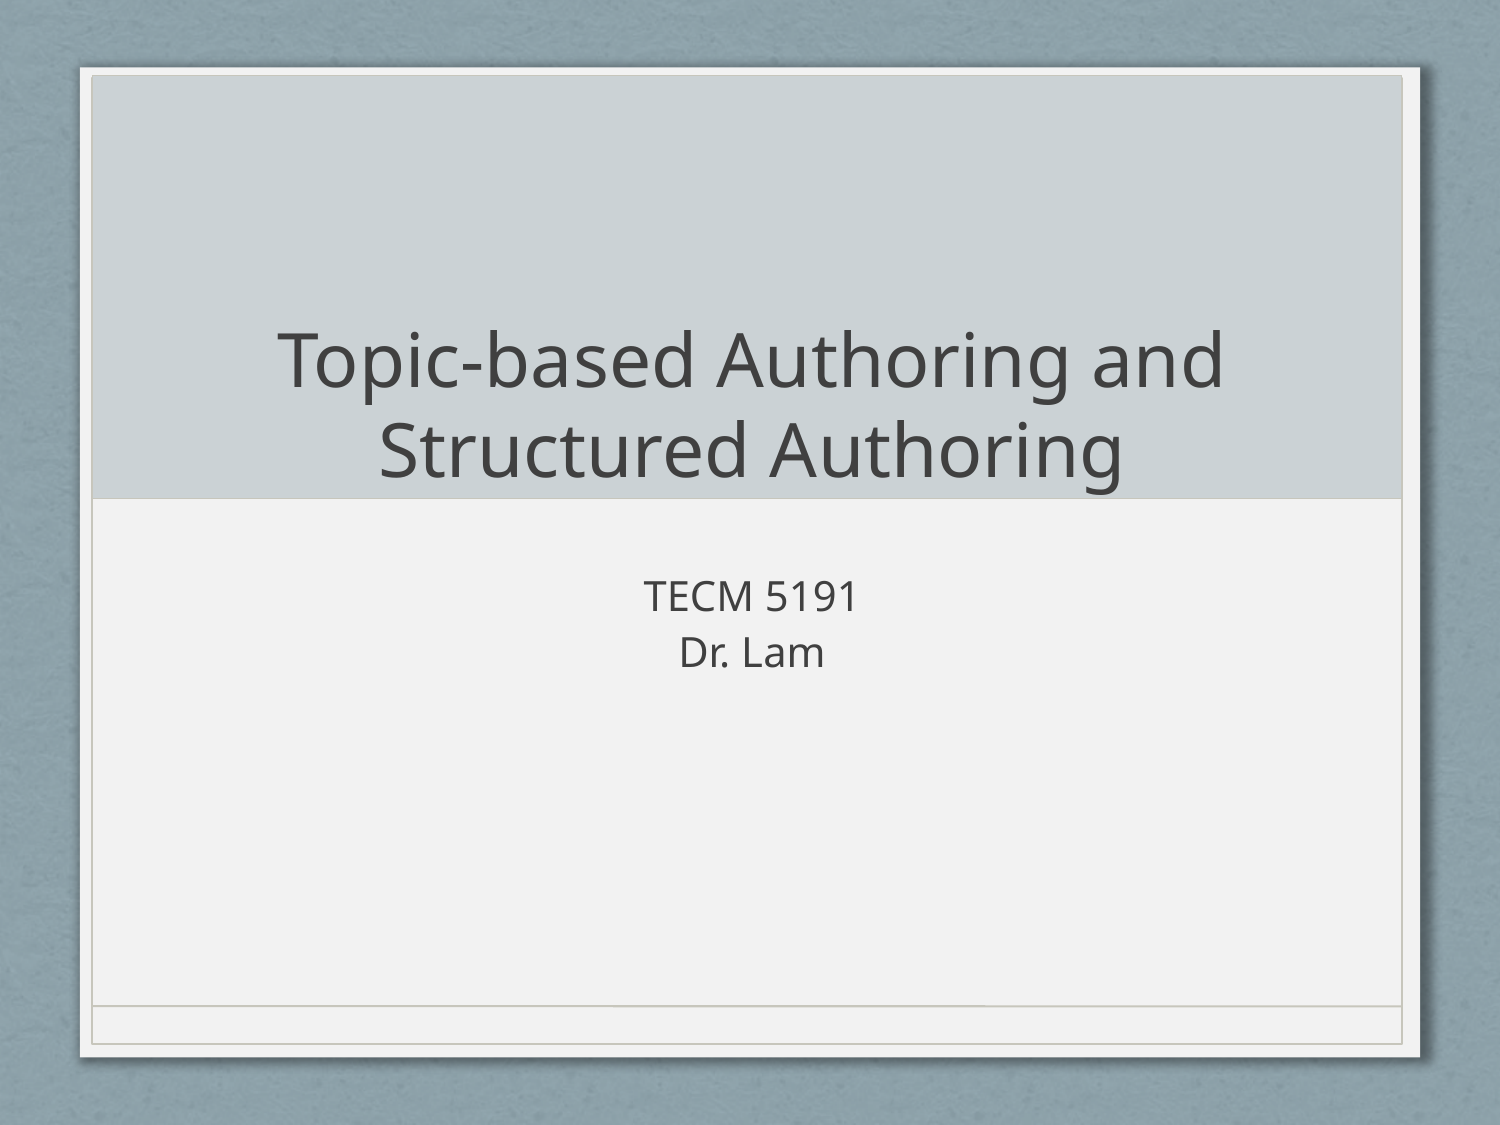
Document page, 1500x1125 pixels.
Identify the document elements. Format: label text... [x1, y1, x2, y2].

title Topic-based Authoring and Structured Authoring [150, 184, 1355, 500]
subtitle TECM 5191 Dr. Lam [150, 562, 1355, 850]
